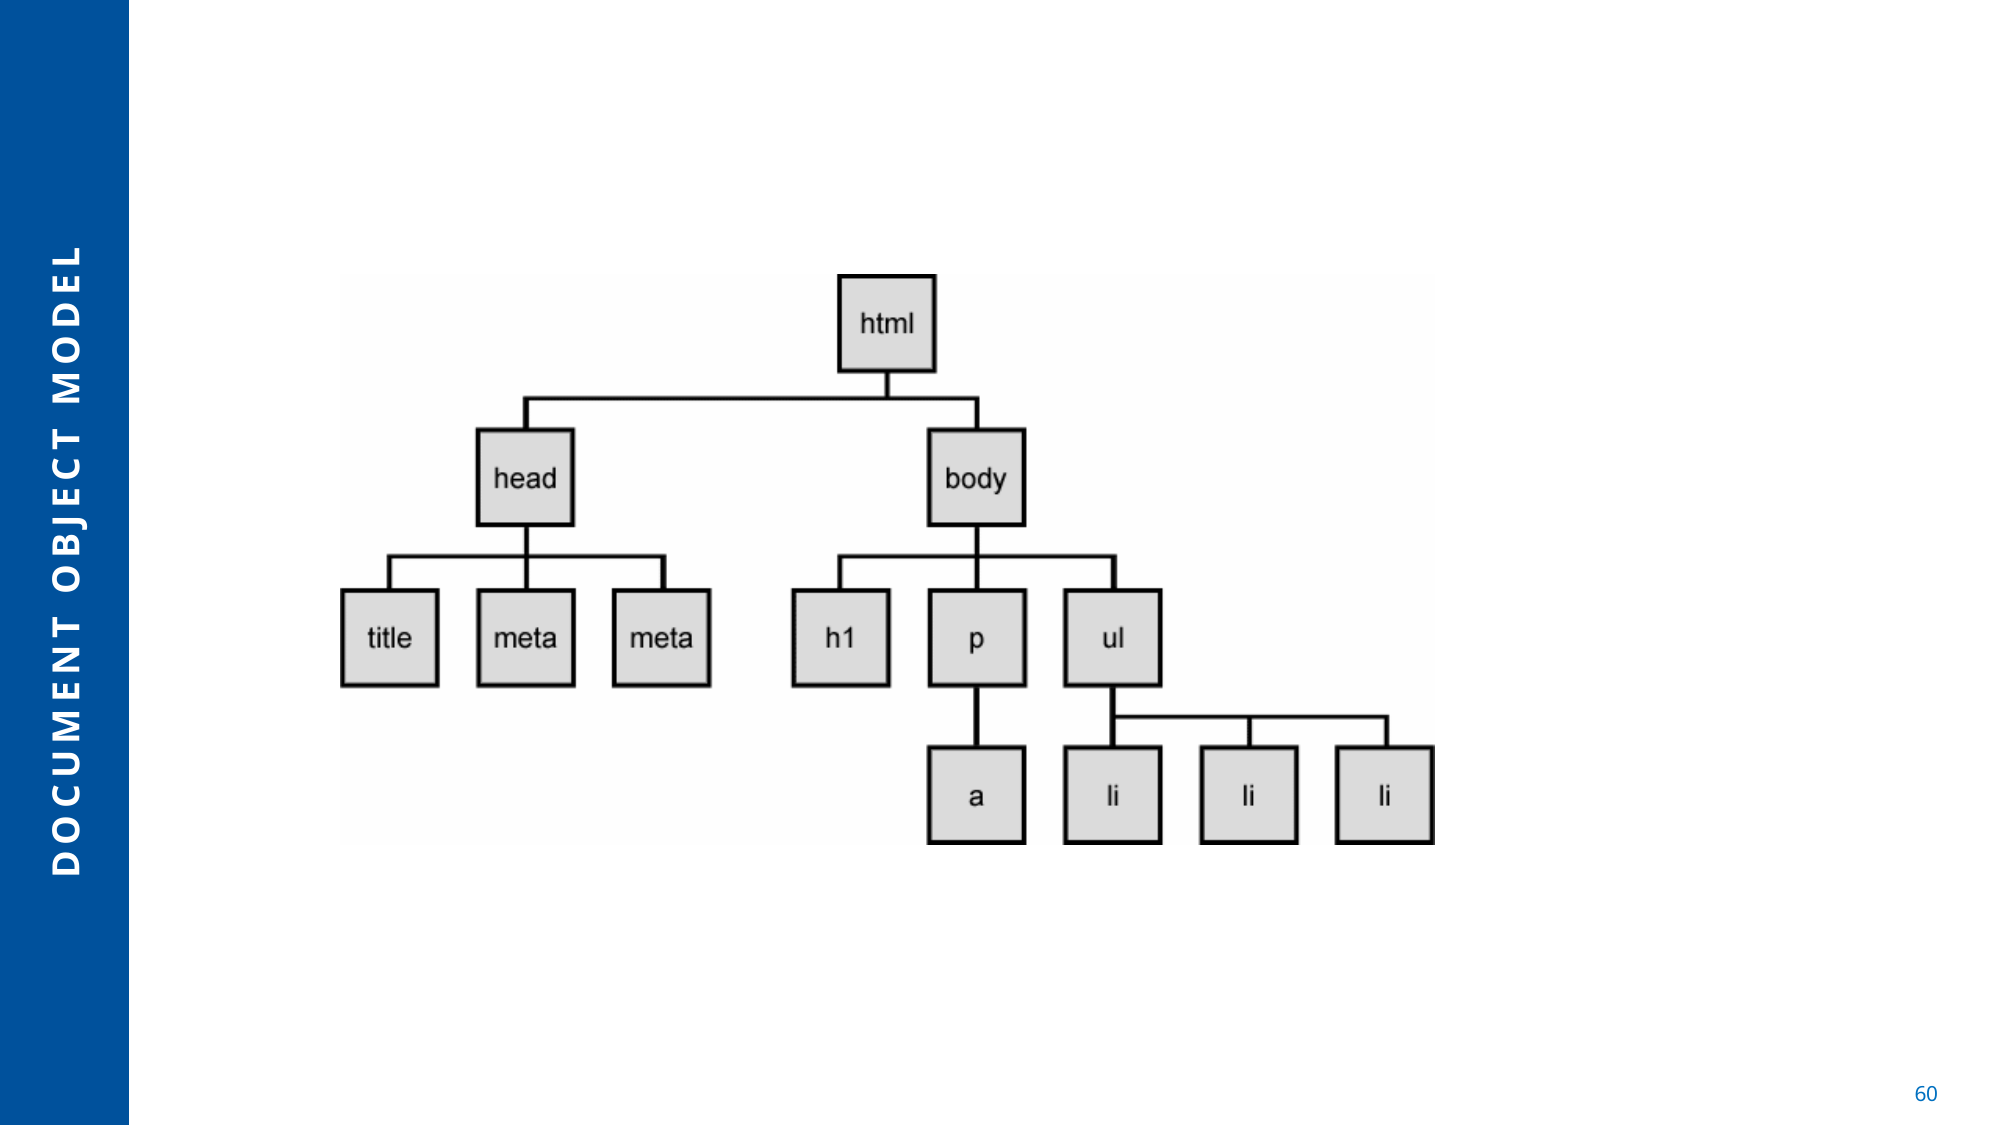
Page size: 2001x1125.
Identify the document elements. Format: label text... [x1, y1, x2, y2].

title Document Object Model [40, 0, 89, 1125]
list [340, 273, 1435, 845]
